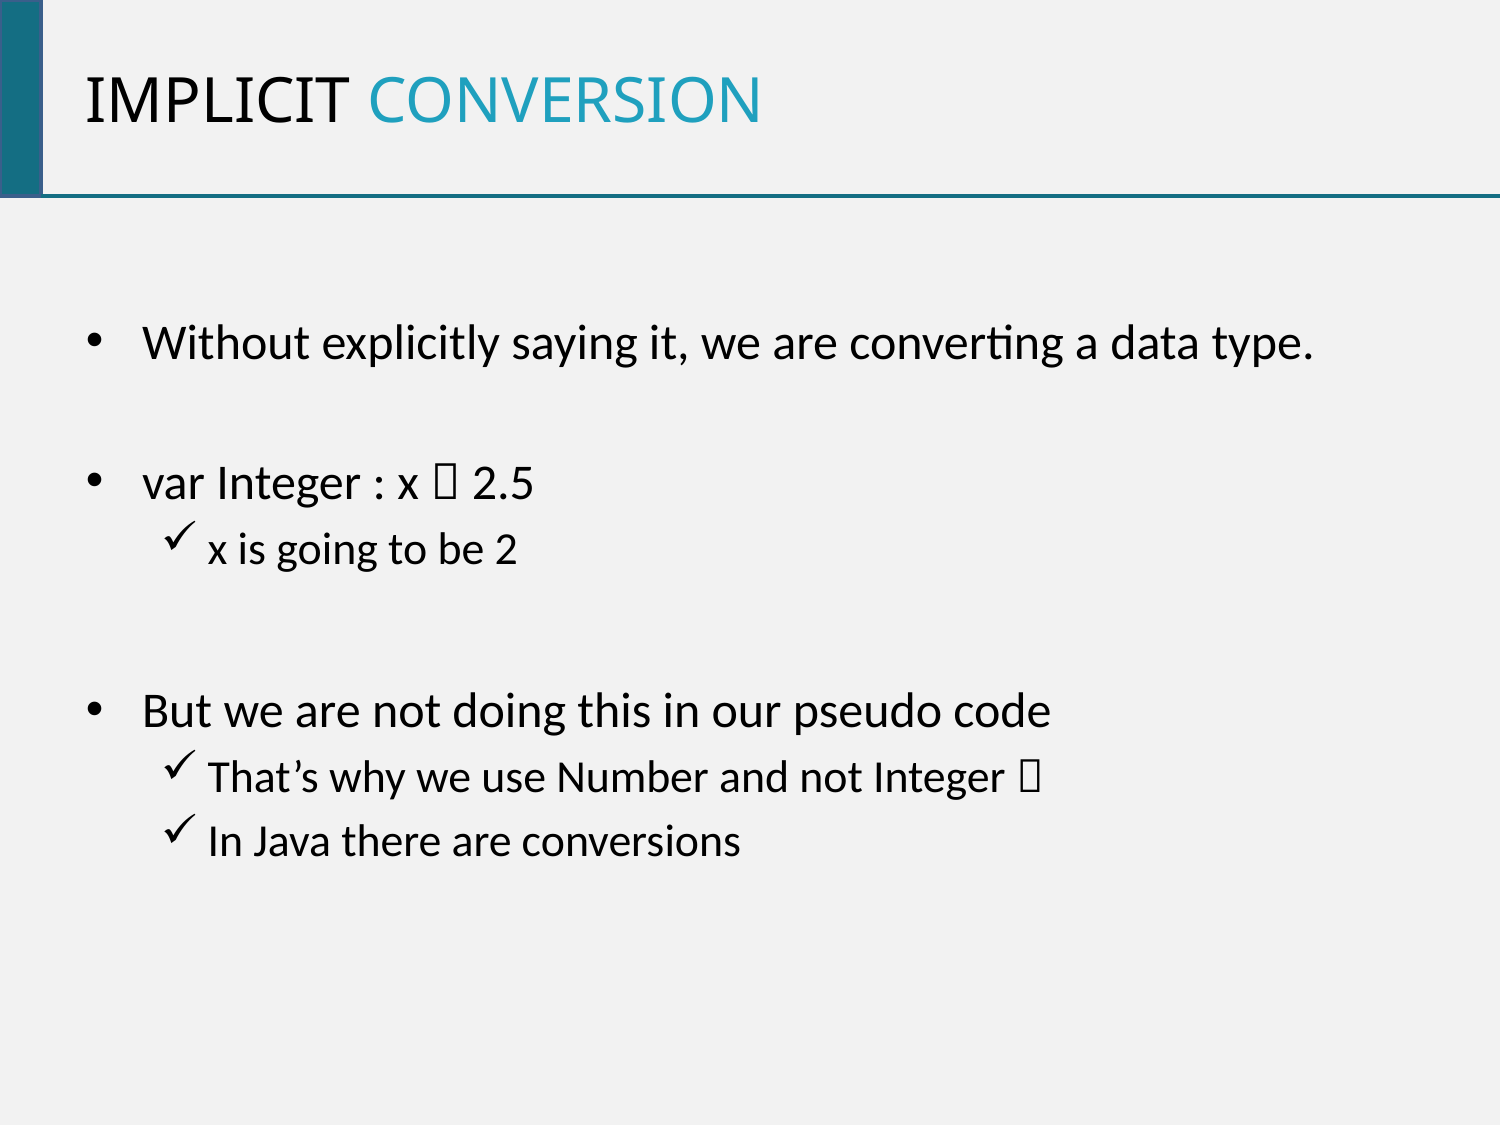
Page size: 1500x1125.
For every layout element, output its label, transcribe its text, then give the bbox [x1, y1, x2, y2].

list Without explicitly saying it, we are converting a data type. var Integer : x  2.5 x is going to be 2 But we are not doing this in our pseudo code That’s why we use Number and not Integer  In Java there are conversions [70, 231, 1430, 1088]
text_box [0, 0, 43, 198]
text_box Implicit Conversion [70, 0, 1294, 194]
